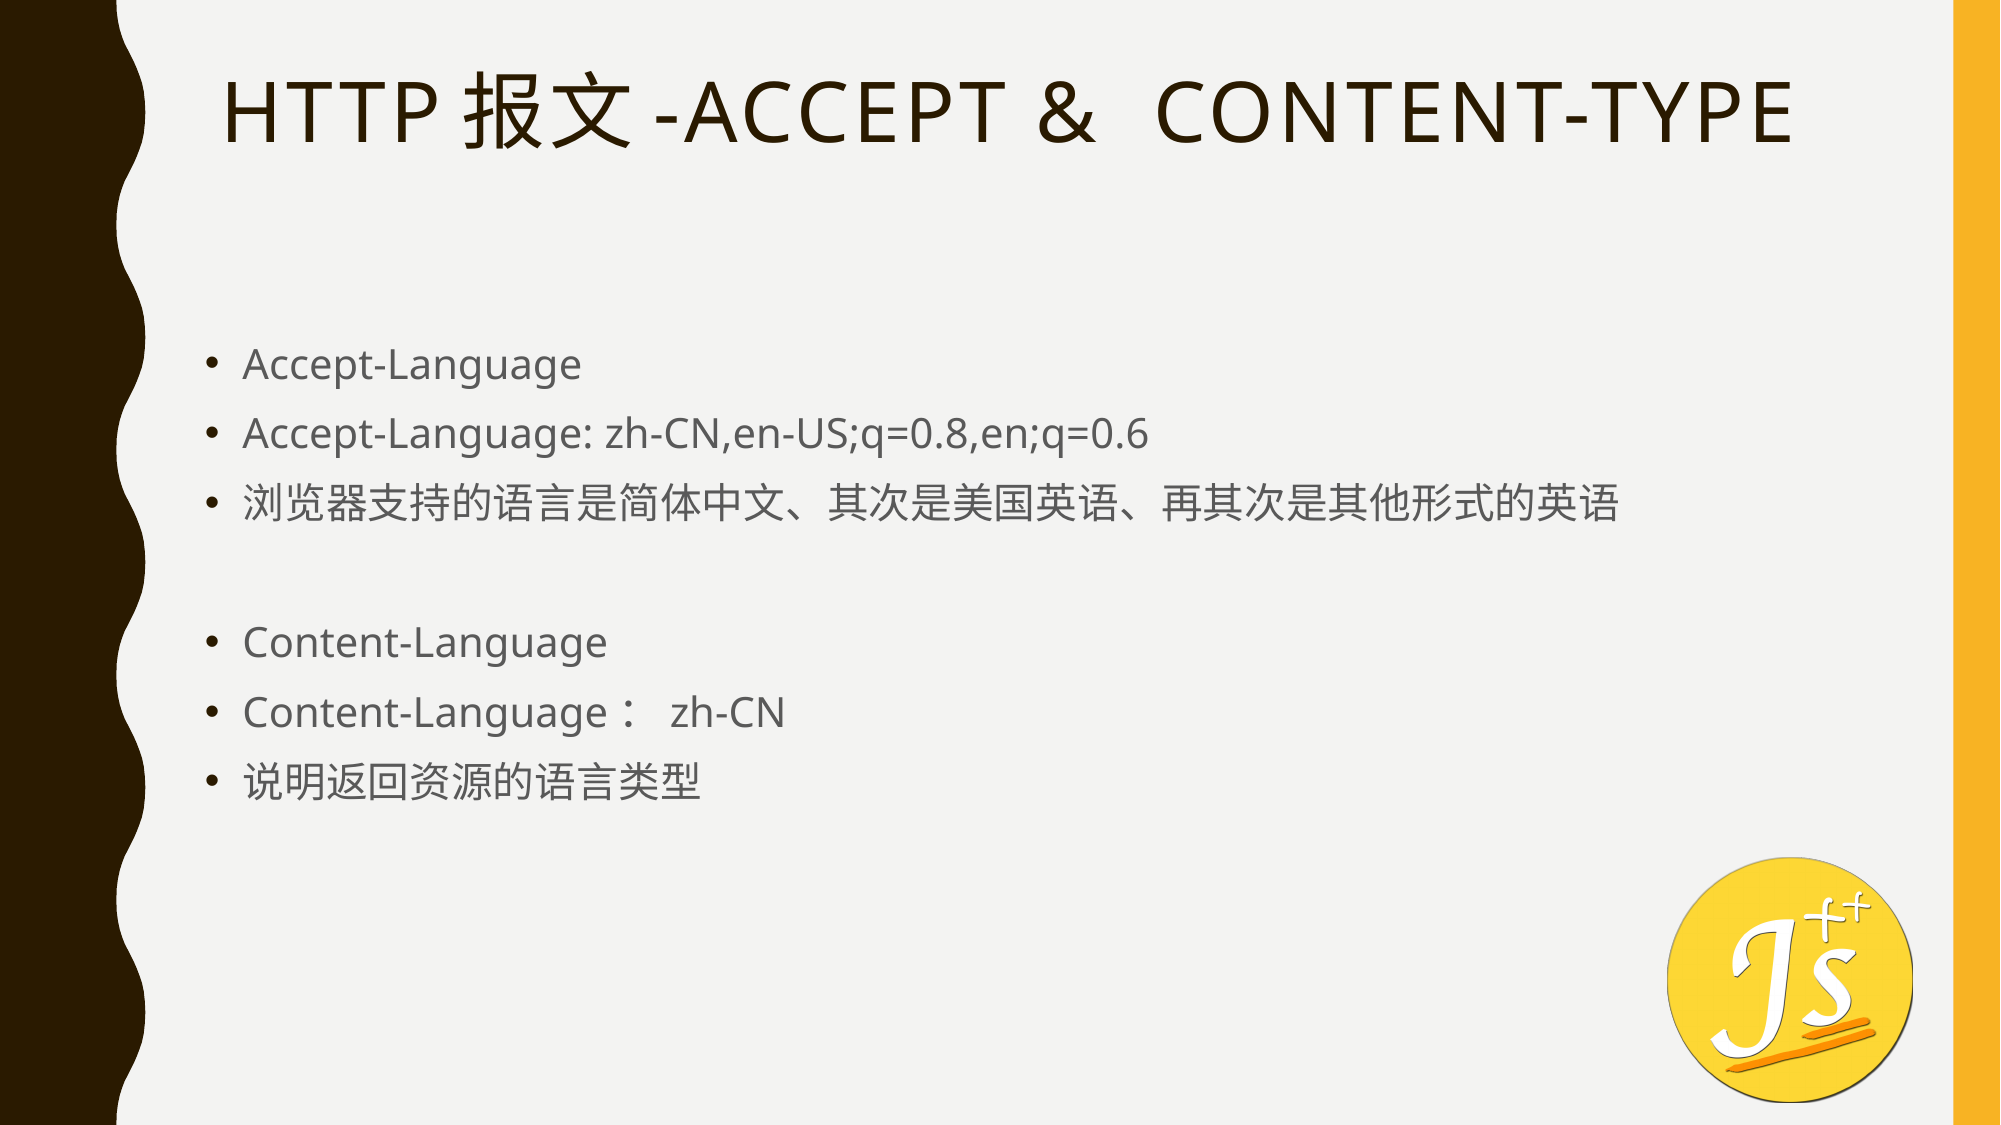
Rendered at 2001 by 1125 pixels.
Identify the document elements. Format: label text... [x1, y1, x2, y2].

title HTTP报文-Accept & Content-Type [205, 62, 1875, 185]
list Accept-Language Accept-Language: zh-CN,en-US;q=0.8,en;q=0.6 浏览器支持的语言是简体中文、其次是美国英语、再其次是其他形式的英语 Content-Language Content-Language：zh-CN 说明返回资源的语言类型 [189, 325, 1860, 915]
picture [1667, 857, 1913, 1103]
